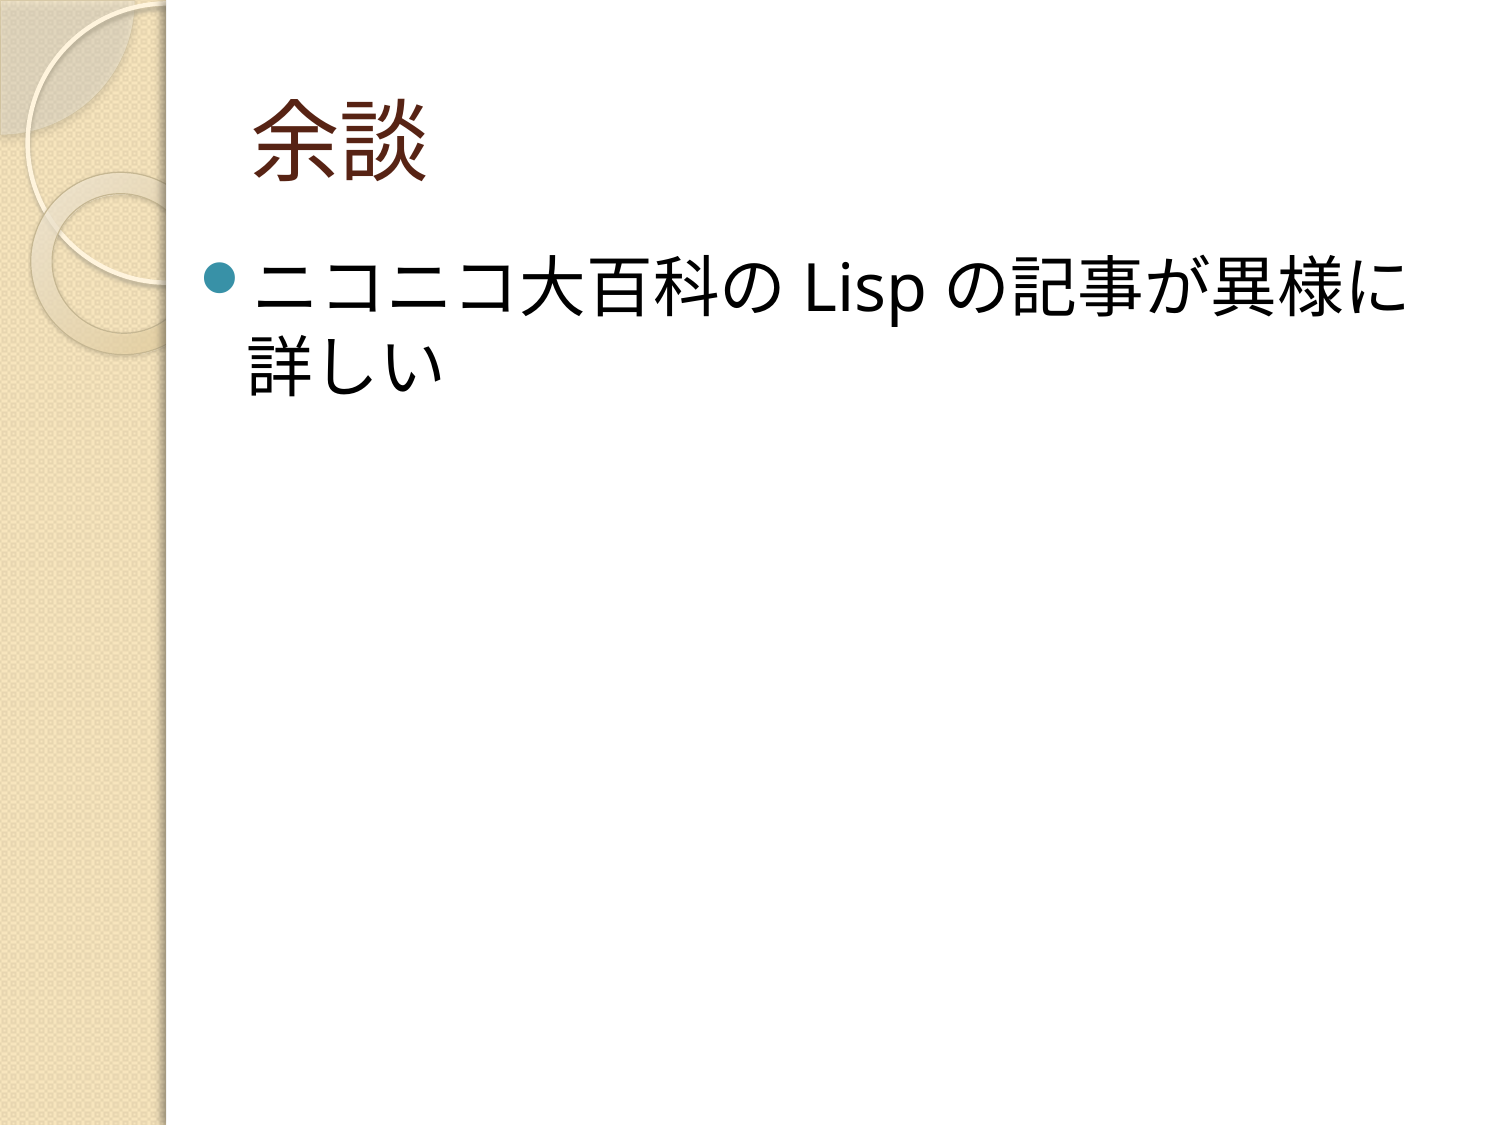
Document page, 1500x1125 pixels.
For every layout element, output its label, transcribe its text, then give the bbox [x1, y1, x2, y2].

title 余談 [235, 45, 1466, 233]
list ニコニコ大百科のLispの記事が異様に詳しい [171, 237, 1466, 1071]
